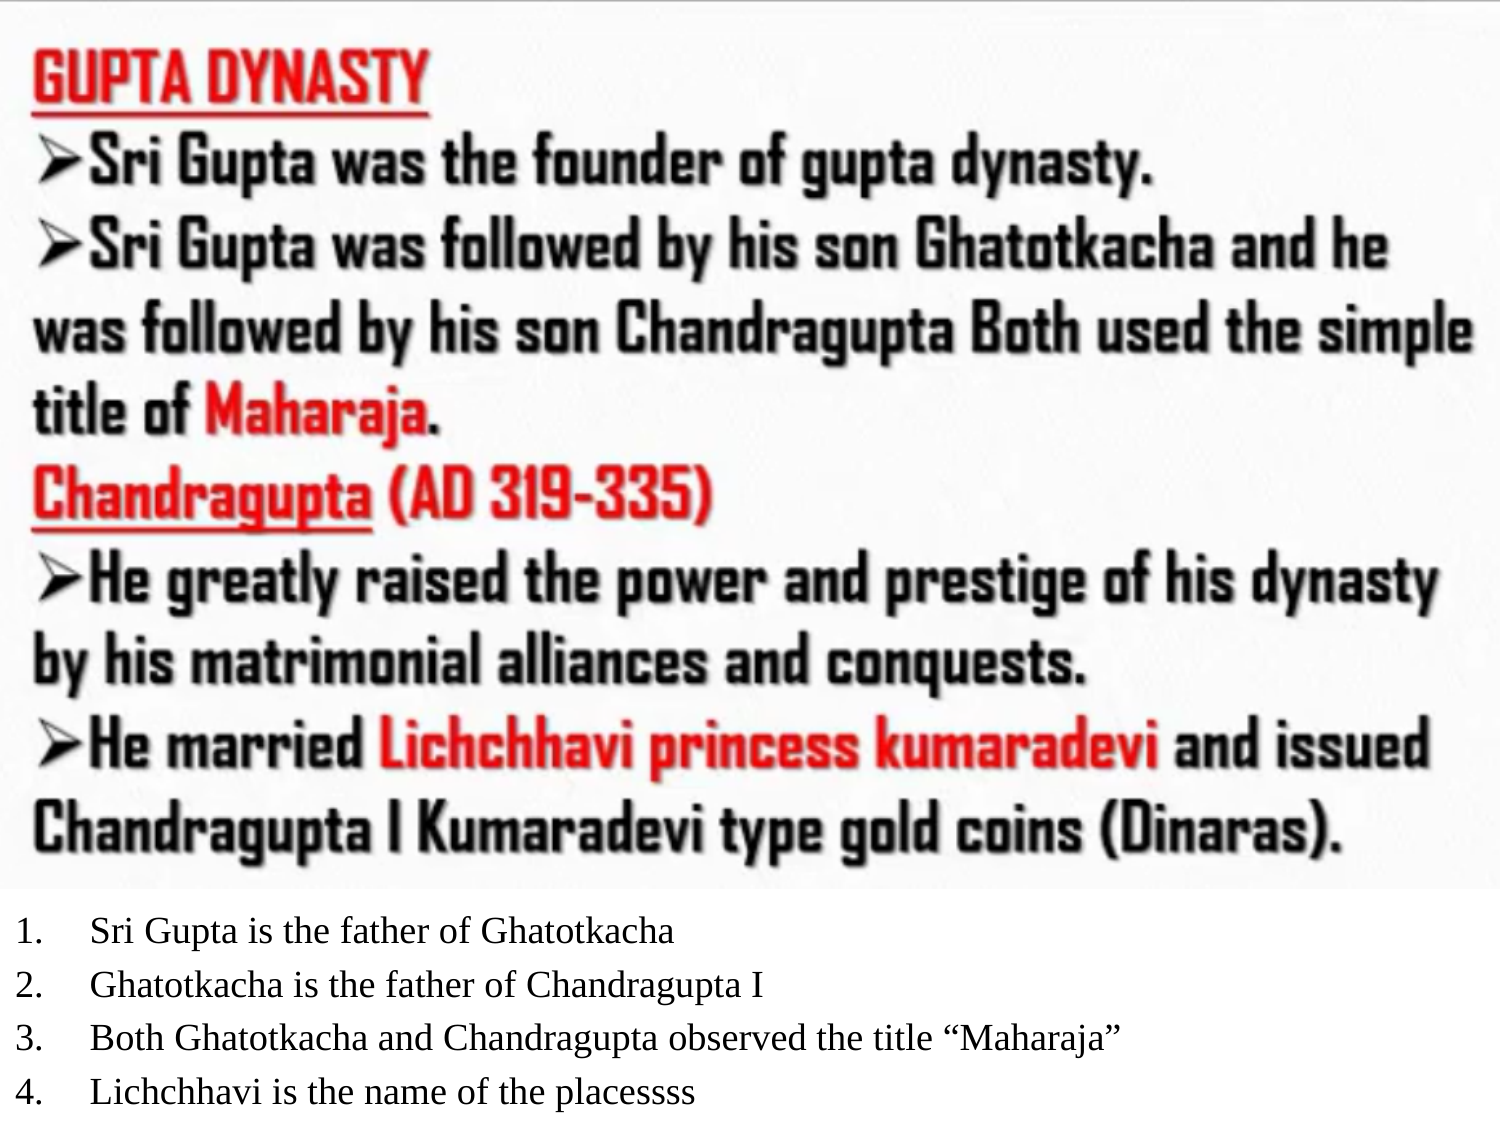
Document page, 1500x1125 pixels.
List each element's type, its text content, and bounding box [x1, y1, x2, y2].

subtitle Sri Gupta is the father of Ghatotkacha Ghatotkacha is the father of Chandragupta I Both Ghatotkacha and Chandragupta observed the title “Maharaja” Lichchhavi is the name of the placessss [0, 896, 1500, 1125]
picture [0, 0, 1500, 890]
